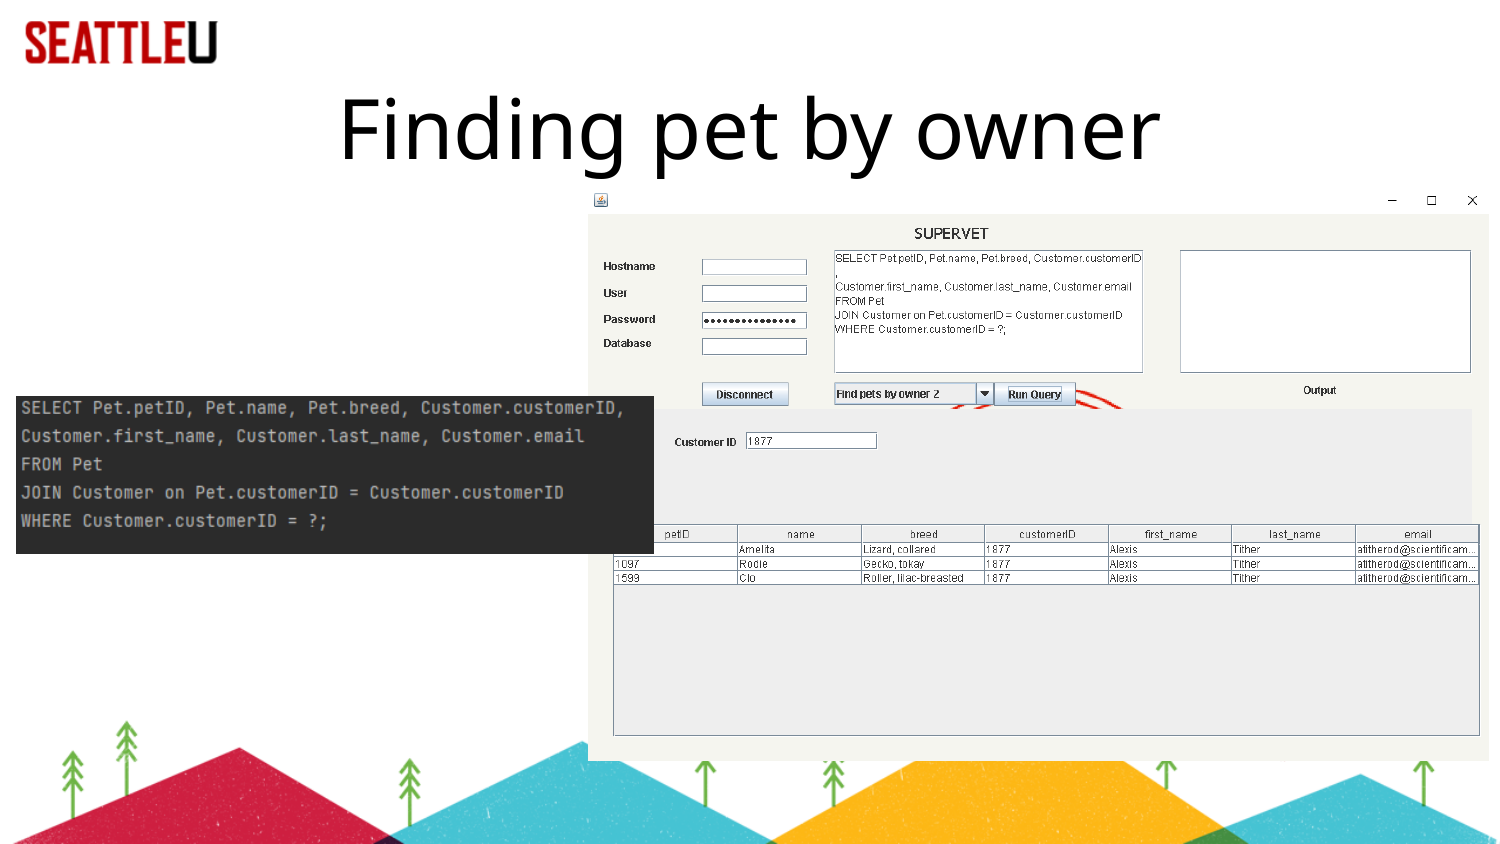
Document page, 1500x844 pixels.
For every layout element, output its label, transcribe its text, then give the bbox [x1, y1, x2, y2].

title Finding pet by owner [75, 56, 1425, 197]
picture [0, 0, 1500, 844]
